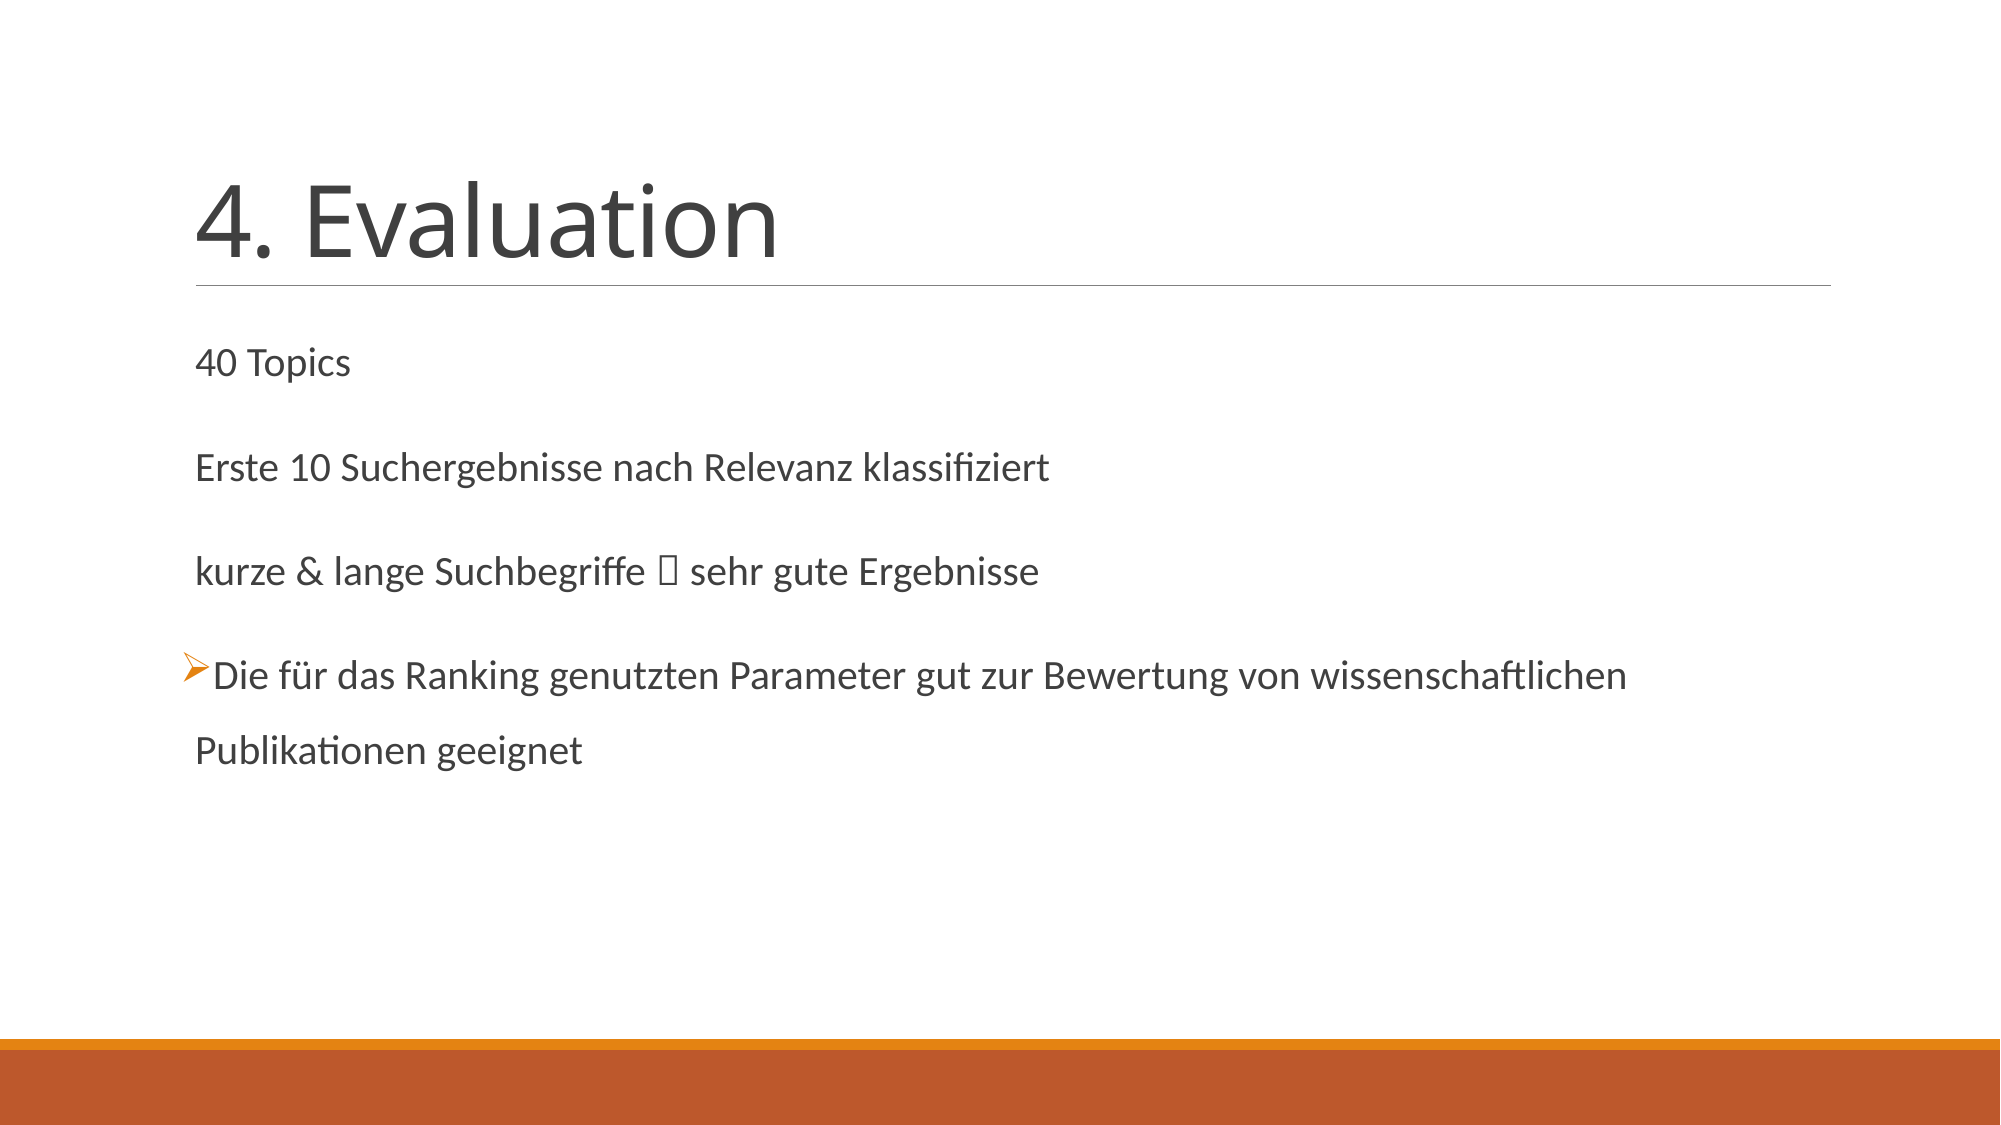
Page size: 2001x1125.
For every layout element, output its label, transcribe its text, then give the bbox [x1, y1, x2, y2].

title 4. Evaluation [180, 47, 1830, 285]
list 40 Topics Erste 10 Suchergebnisse nach Relevanz klassifiziert kurze & lange Suchbegriffe  sehr gute Ergebnisse Die für das Ranking genutzten Parameter gut zur Bewertung von wissenschaftlichen Publikationen geeignet [180, 302, 1830, 963]
